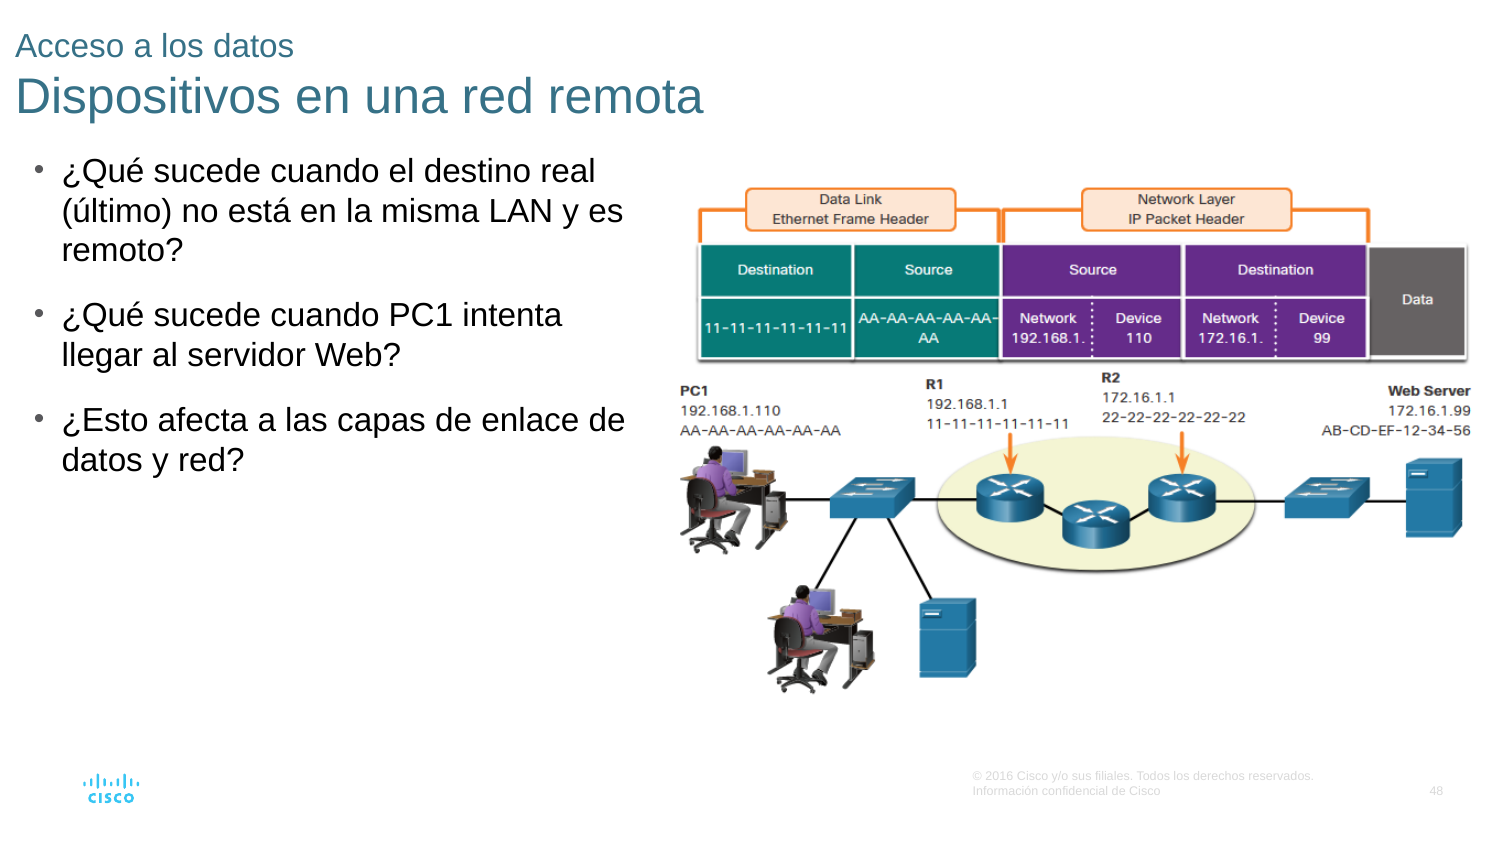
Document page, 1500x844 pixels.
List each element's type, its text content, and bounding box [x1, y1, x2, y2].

list ¿Qué sucede cuando el destino real (último) no está en la misma LAN y es remoto? ¿Qué sucede cuando PC1 intenta llegar al servidor Web? ¿Esto afecta a las capas de enlace de datos y red? [18, 141, 665, 731]
title Acceso a los datos Dispositivos en una red remota [0, 6, 1500, 142]
picture [679, 169, 1482, 702]
